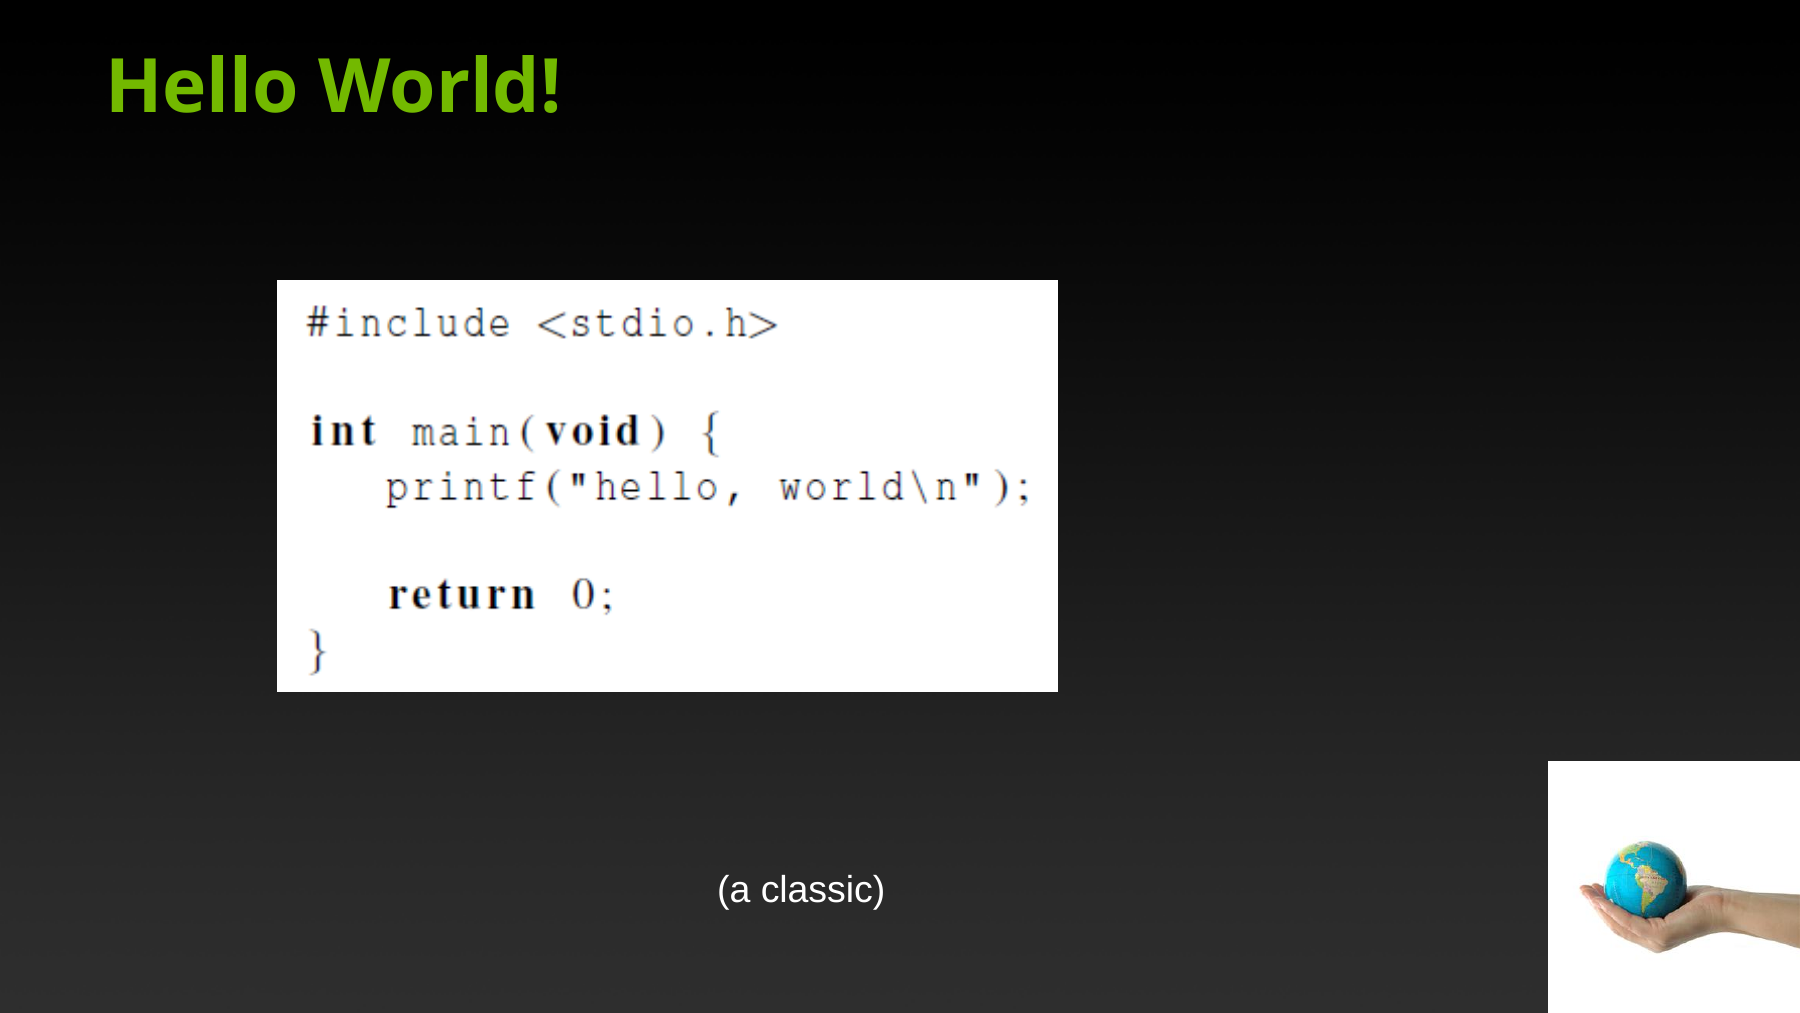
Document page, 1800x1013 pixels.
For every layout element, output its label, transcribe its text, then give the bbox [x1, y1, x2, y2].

picture [0, 0, 1800, 1013]
title Hello World! [89, 40, 1601, 138]
text_box (a classic) [702, 857, 901, 918]
